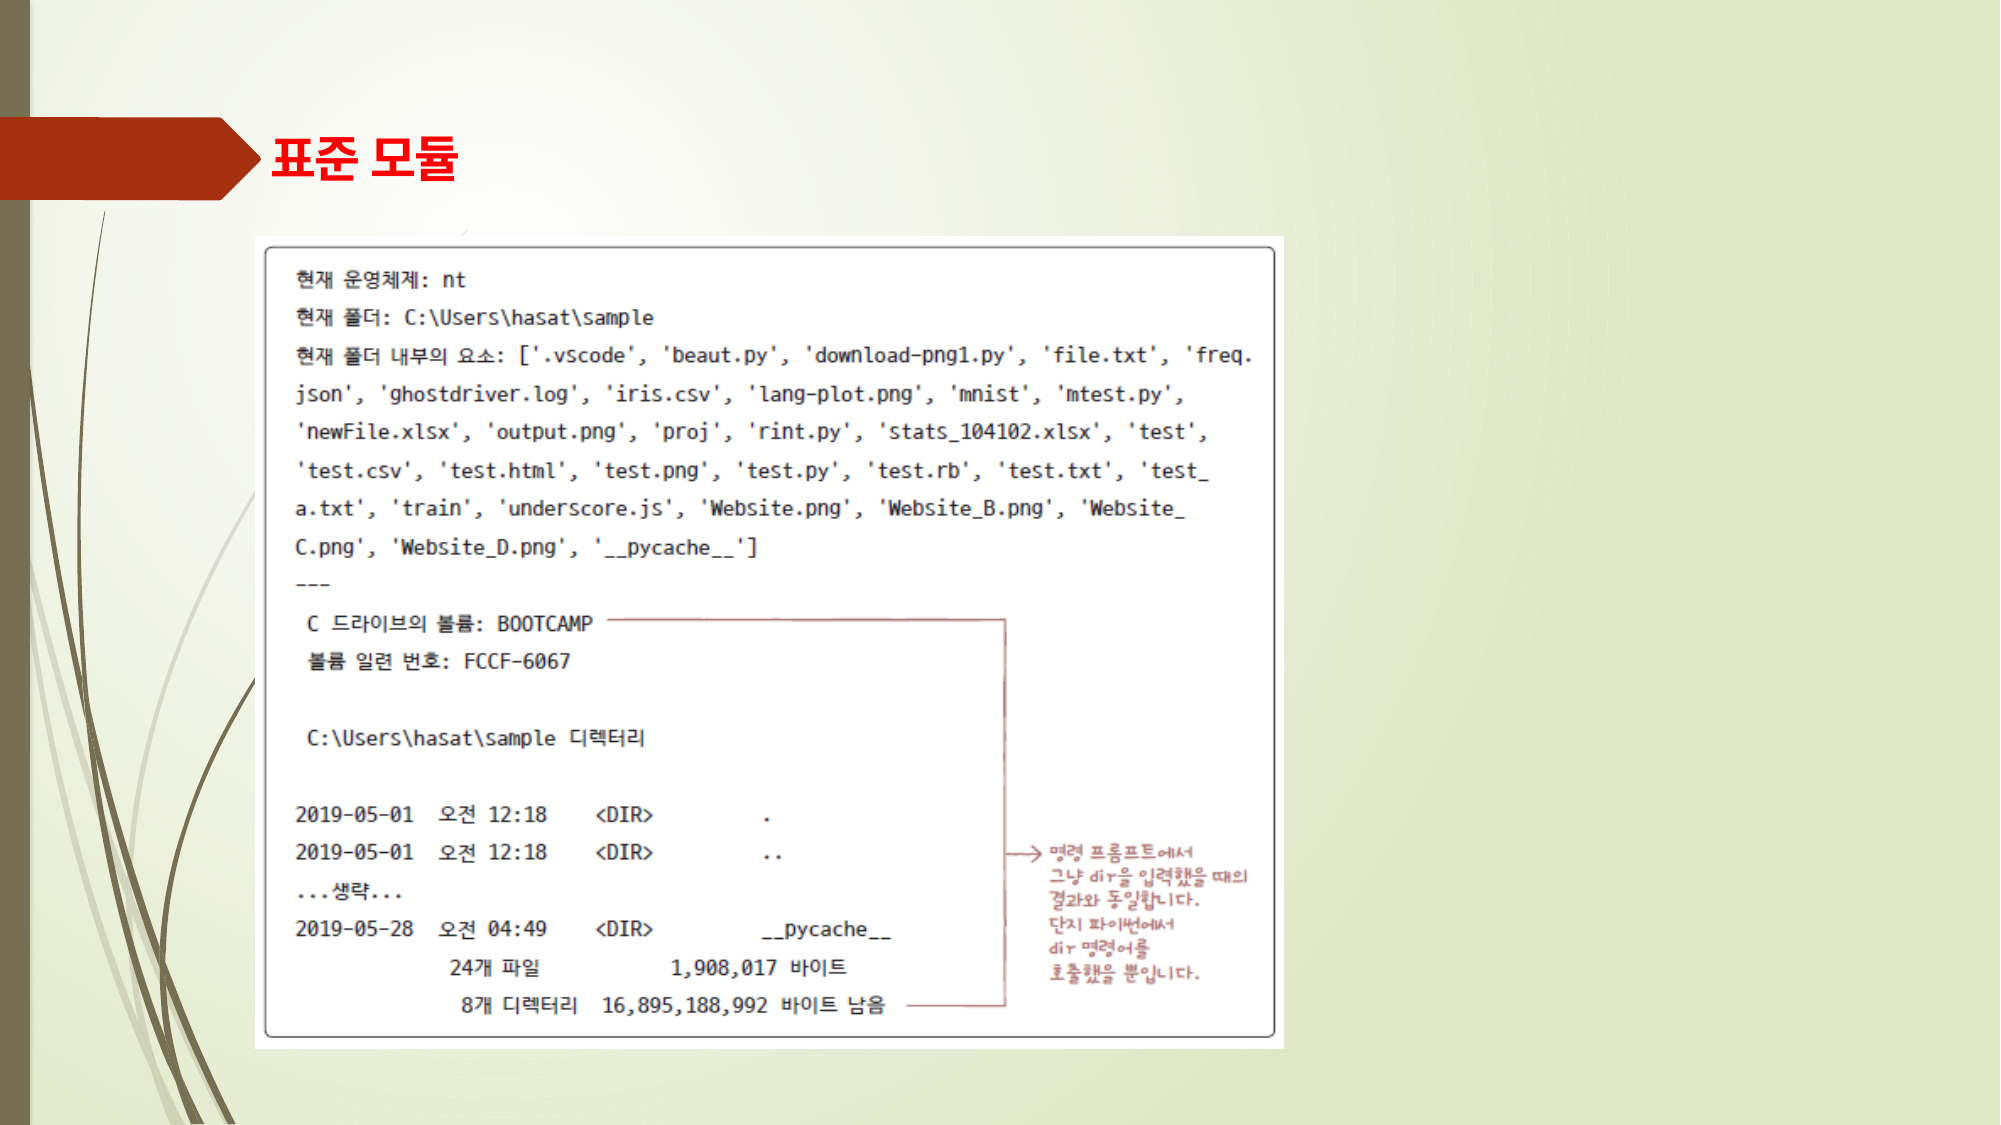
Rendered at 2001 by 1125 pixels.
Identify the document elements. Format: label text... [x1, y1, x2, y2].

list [254, 236, 1284, 1050]
text_box 표준 모듈 [255, 118, 1533, 197]
